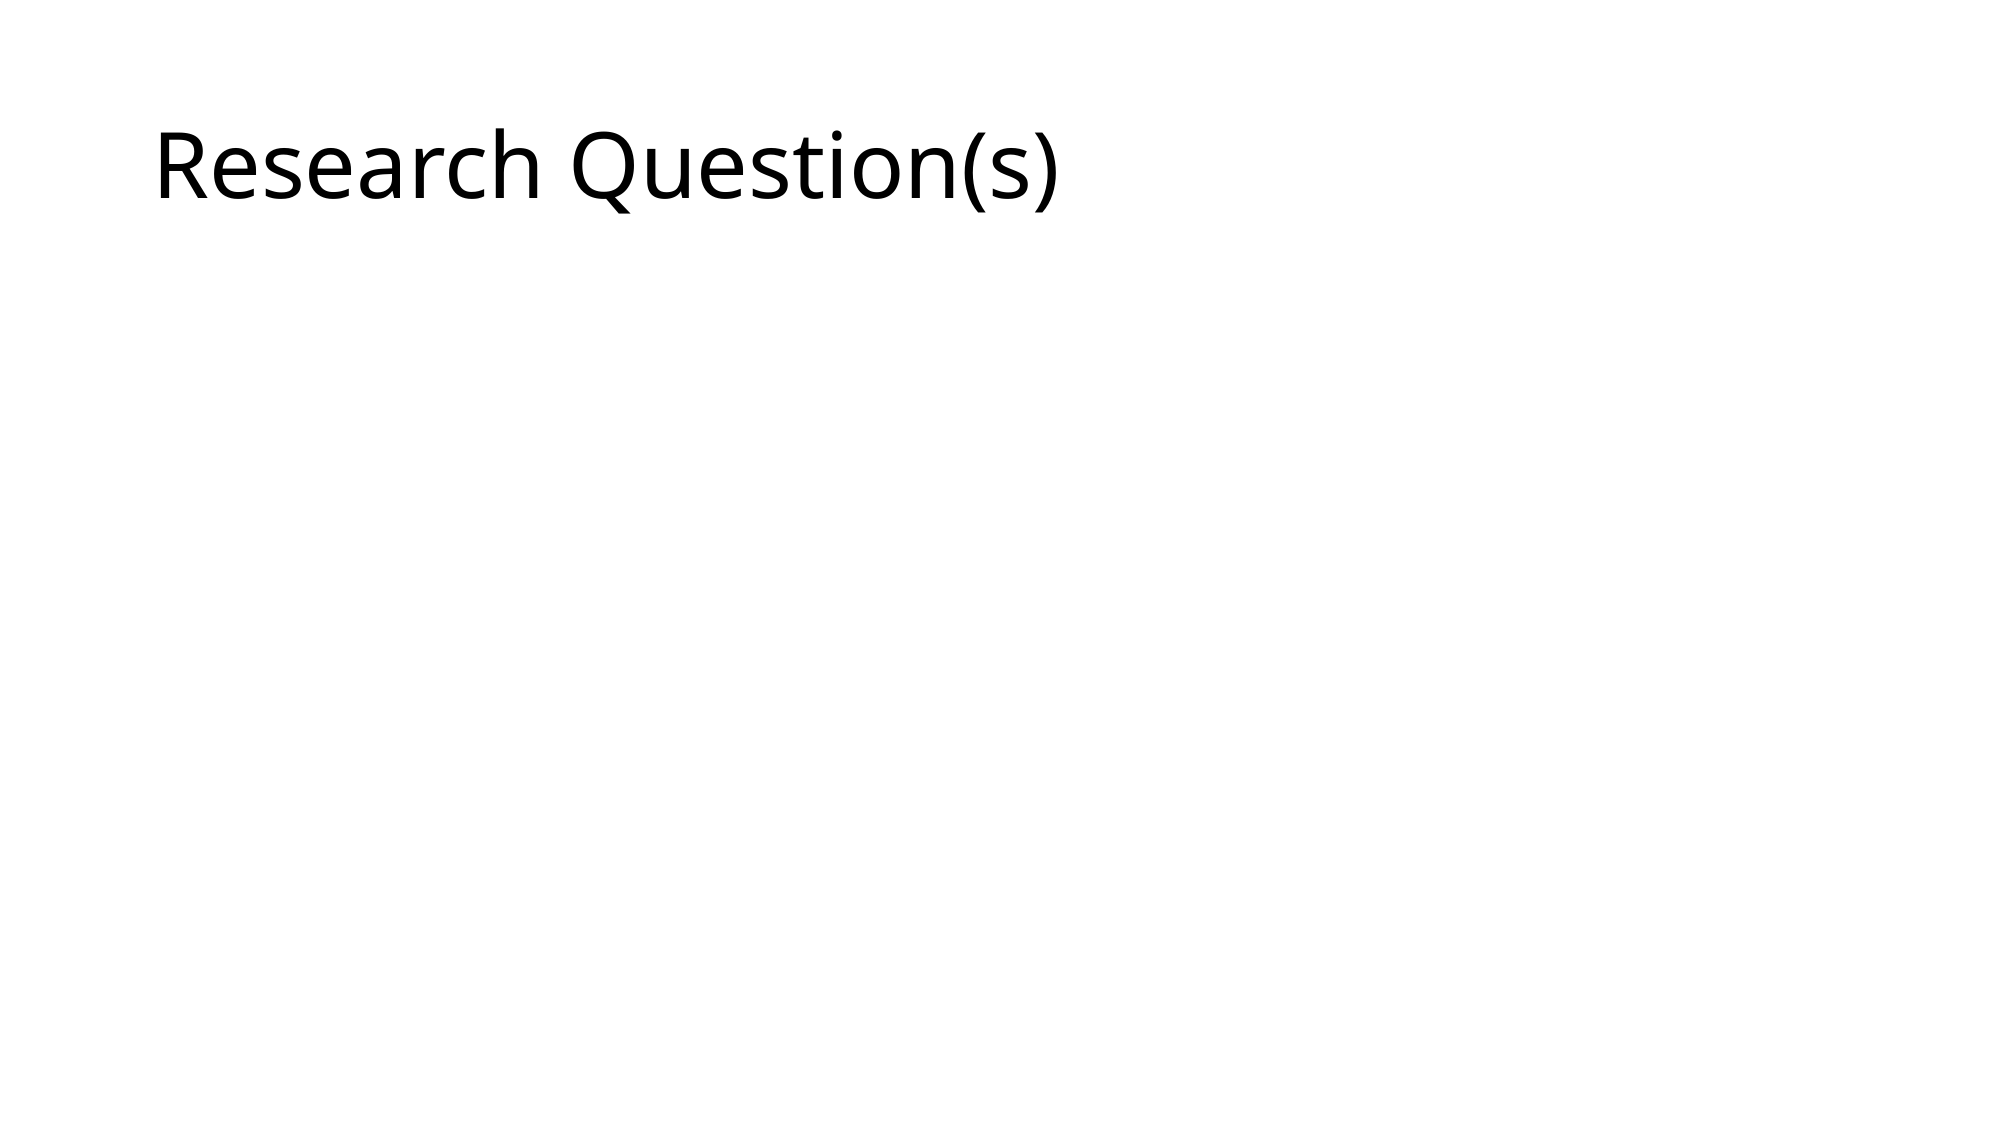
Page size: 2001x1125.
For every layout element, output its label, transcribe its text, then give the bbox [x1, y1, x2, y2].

title Research Question(s) [137, 59, 1863, 278]
